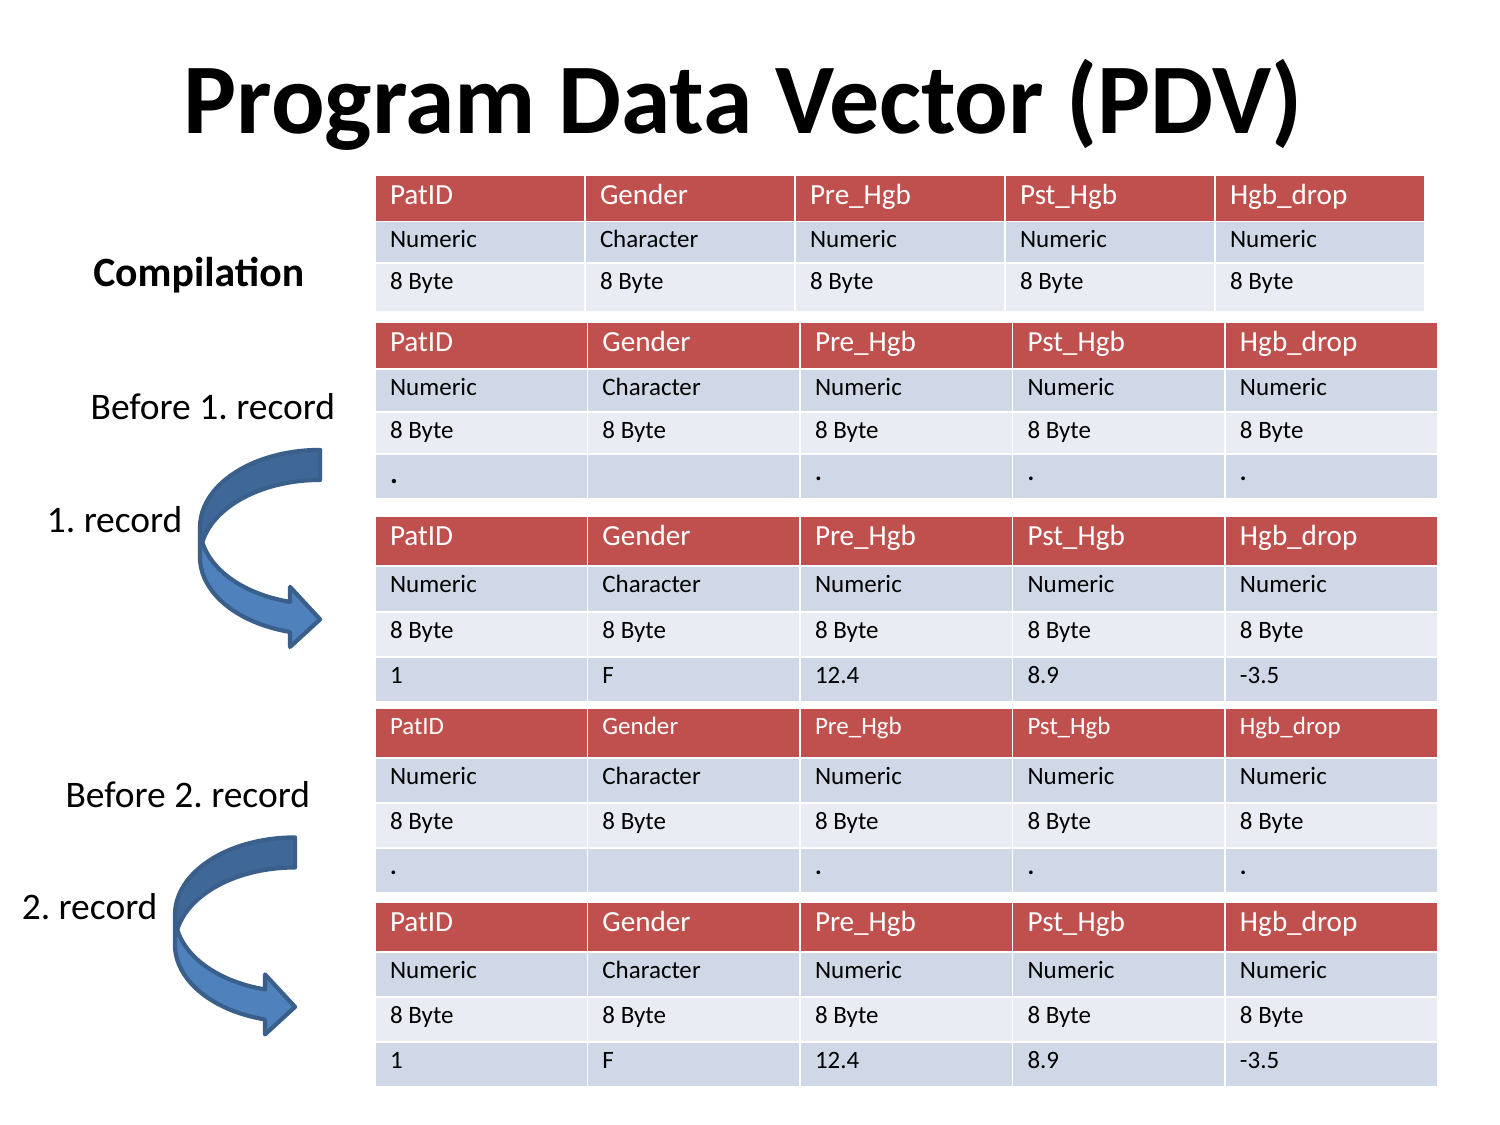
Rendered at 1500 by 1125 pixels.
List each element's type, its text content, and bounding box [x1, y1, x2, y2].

table_header PatID [376, 517, 587, 565]
table_cell . [376, 455, 587, 498]
table_cell 8 Byte [376, 264, 584, 311]
table_cell 8 Byte [1226, 804, 1437, 847]
table_cell 8 Byte [801, 413, 1012, 453]
table_header Pre_Hgb [801, 517, 1012, 565]
table_cell Numeric [1013, 759, 1224, 802]
table_cell 8.9 [1013, 658, 1224, 701]
table_cell Numeric [801, 370, 1012, 411]
table_header Hgb_drop [1226, 709, 1437, 757]
table_header Pst_Hgb [1013, 517, 1224, 565]
table_cell 8 Byte [586, 264, 794, 311]
table_cell Numeric [801, 567, 1012, 611]
text_box 2. record [7, 874, 173, 935]
table_cell . [801, 849, 1012, 892]
table_header PatID [376, 903, 587, 951]
table_cell 8 Byte [588, 413, 799, 453]
table_cell Numeric [1013, 567, 1224, 611]
table_header Gender [588, 903, 799, 951]
text_box Before 1. record [75, 374, 351, 435]
table_header Hgb_drop [1226, 323, 1437, 368]
table_cell 8 Byte [801, 998, 1012, 1041]
text_box [172, 835, 298, 1037]
table_header Pre_Hgb [801, 323, 1012, 368]
table_cell Numeric [1226, 759, 1437, 802]
table_header Gender [586, 176, 794, 221]
table_cell Numeric [376, 370, 587, 411]
table_cell 8 Byte [1013, 613, 1224, 656]
table_cell 8 Byte [796, 264, 1004, 311]
table_cell F [588, 1043, 799, 1086]
table_header Pst_Hgb [1013, 709, 1224, 757]
table_header Pst_Hgb [1013, 323, 1224, 368]
table_cell 8 Byte [1006, 264, 1214, 311]
table_cell 8 Byte [801, 804, 1012, 847]
table_cell Numeric [1226, 370, 1437, 411]
table_cell 8 Byte [588, 613, 799, 656]
table_cell 12.4 [801, 658, 1012, 701]
table_cell Numeric [376, 953, 587, 996]
table_header PatID [376, 176, 584, 221]
table_header Hgb_drop [1226, 903, 1437, 951]
table_cell 8.9 [1013, 1043, 1224, 1086]
table_cell -3.5 [1226, 1043, 1437, 1086]
table_header PatID [376, 323, 587, 368]
title Program Data Vector (PDV) [24, 0, 1463, 188]
table_cell -3.5 [1226, 658, 1437, 701]
table_cell . [1226, 455, 1437, 498]
table_cell 8 Byte [376, 804, 587, 847]
table_header Gender [588, 517, 799, 565]
table_cell 1 [376, 658, 587, 701]
table_cell . [1226, 849, 1437, 892]
table_cell Numeric [376, 222, 584, 262]
table_cell . [376, 849, 587, 892]
table_cell 8 Byte [588, 804, 799, 847]
table_cell 8 Byte [588, 998, 799, 1041]
table_header Gender [588, 323, 799, 368]
table_cell Numeric [376, 567, 587, 611]
table_cell 8 Byte [1226, 998, 1437, 1041]
table_cell Numeric [1226, 567, 1437, 611]
table_cell 8 Byte [1013, 998, 1224, 1041]
table_cell 8 Byte [801, 613, 1012, 656]
text_box Compilation [78, 237, 320, 303]
table_cell [588, 849, 799, 892]
table_cell Character [588, 759, 799, 802]
table_cell Numeric [1226, 953, 1437, 996]
table_cell 8 Byte [1013, 413, 1224, 453]
text_box Before 2. record [50, 762, 326, 823]
table_cell [588, 455, 799, 498]
table_cell 8 Byte [1226, 613, 1437, 656]
table_cell 8 Byte [1216, 264, 1424, 311]
table_cell F [588, 658, 799, 701]
table_header Pre_Hgb [796, 176, 1004, 221]
table_cell Character [586, 222, 794, 262]
table_cell Numeric [796, 222, 1004, 262]
table_cell . [1013, 455, 1224, 498]
table_header PatID [376, 709, 587, 757]
table_cell . [1013, 849, 1224, 892]
table_cell Numeric [1013, 370, 1224, 411]
table_header Gender [588, 709, 799, 757]
table_header Pre_Hgb [801, 709, 1012, 757]
text_box 1. record [32, 487, 198, 548]
table_cell Character [588, 953, 799, 996]
table_cell Numeric [1006, 222, 1214, 262]
table_cell Numeric [801, 953, 1012, 996]
table_cell Numeric [376, 759, 587, 802]
table_cell Numeric [1013, 953, 1224, 996]
table_header Pst_Hgb [1013, 903, 1224, 951]
table_cell Character [588, 370, 799, 411]
table_cell Numeric [1216, 222, 1424, 262]
table_cell 8 Byte [376, 413, 587, 453]
table_cell . [801, 455, 1012, 498]
table_cell Character [588, 567, 799, 611]
table_cell 8 Byte [376, 613, 587, 656]
table_header Pst_Hgb [1006, 176, 1214, 221]
table_cell 8 Byte [1226, 413, 1437, 453]
table_header Hgb_drop [1226, 517, 1437, 565]
table_cell 12.4 [801, 1043, 1012, 1086]
table_cell Numeric [801, 759, 1012, 802]
table_cell 1 [376, 1043, 587, 1086]
table_cell 8 Byte [376, 998, 587, 1041]
table_cell 8 Byte [1013, 804, 1224, 847]
text_box [197, 447, 323, 649]
table_header Hgb_drop [1216, 176, 1424, 221]
table_header Pre_Hgb [801, 903, 1012, 951]
